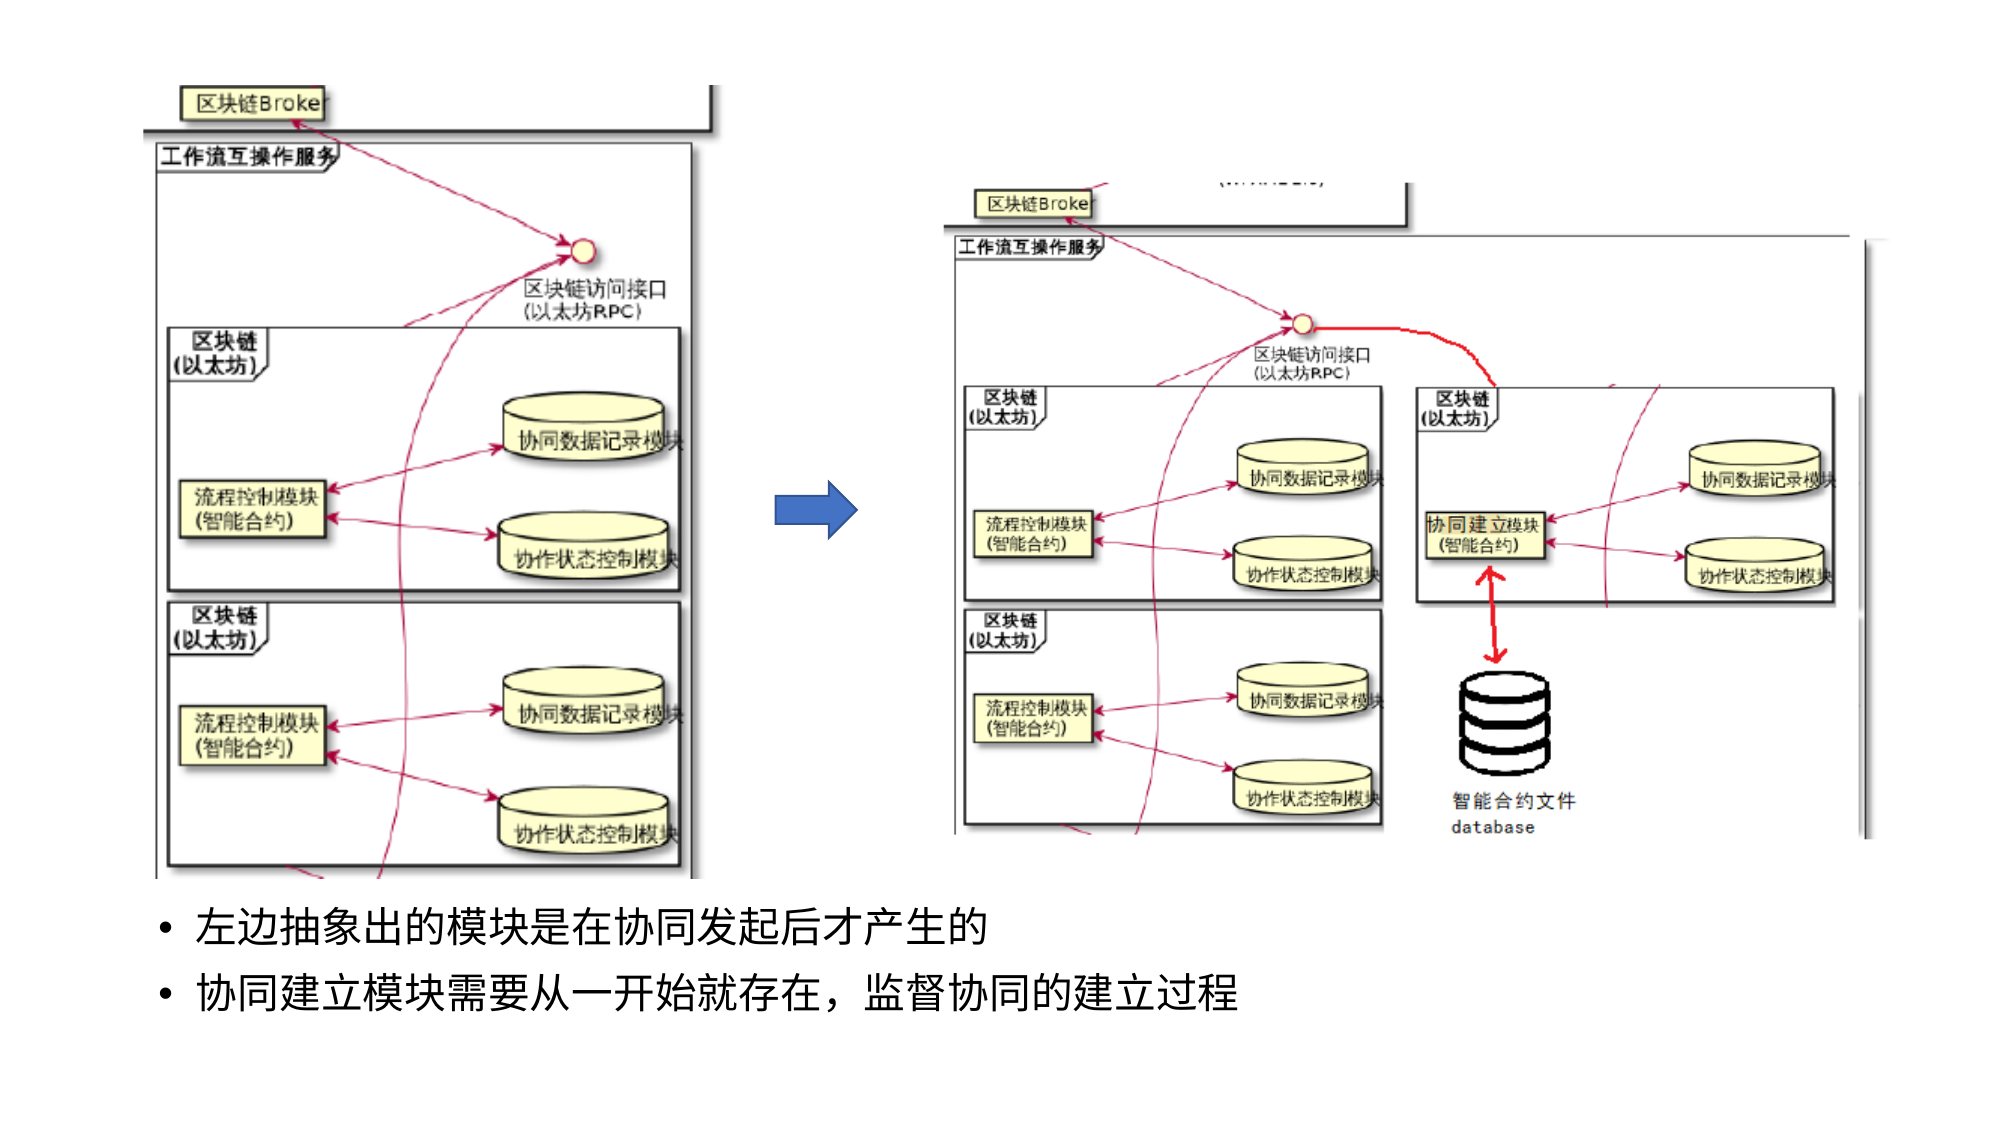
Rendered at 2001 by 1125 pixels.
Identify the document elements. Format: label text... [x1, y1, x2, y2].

text_box 左边抽象出的模块是在协同发起后才产生的 协同建立模块需要从一开始就存在，监督协同的建立过程 [143, 899, 1869, 1125]
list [143, 85, 776, 879]
picture [892, 165, 1910, 868]
text_box [776, 479, 859, 541]
